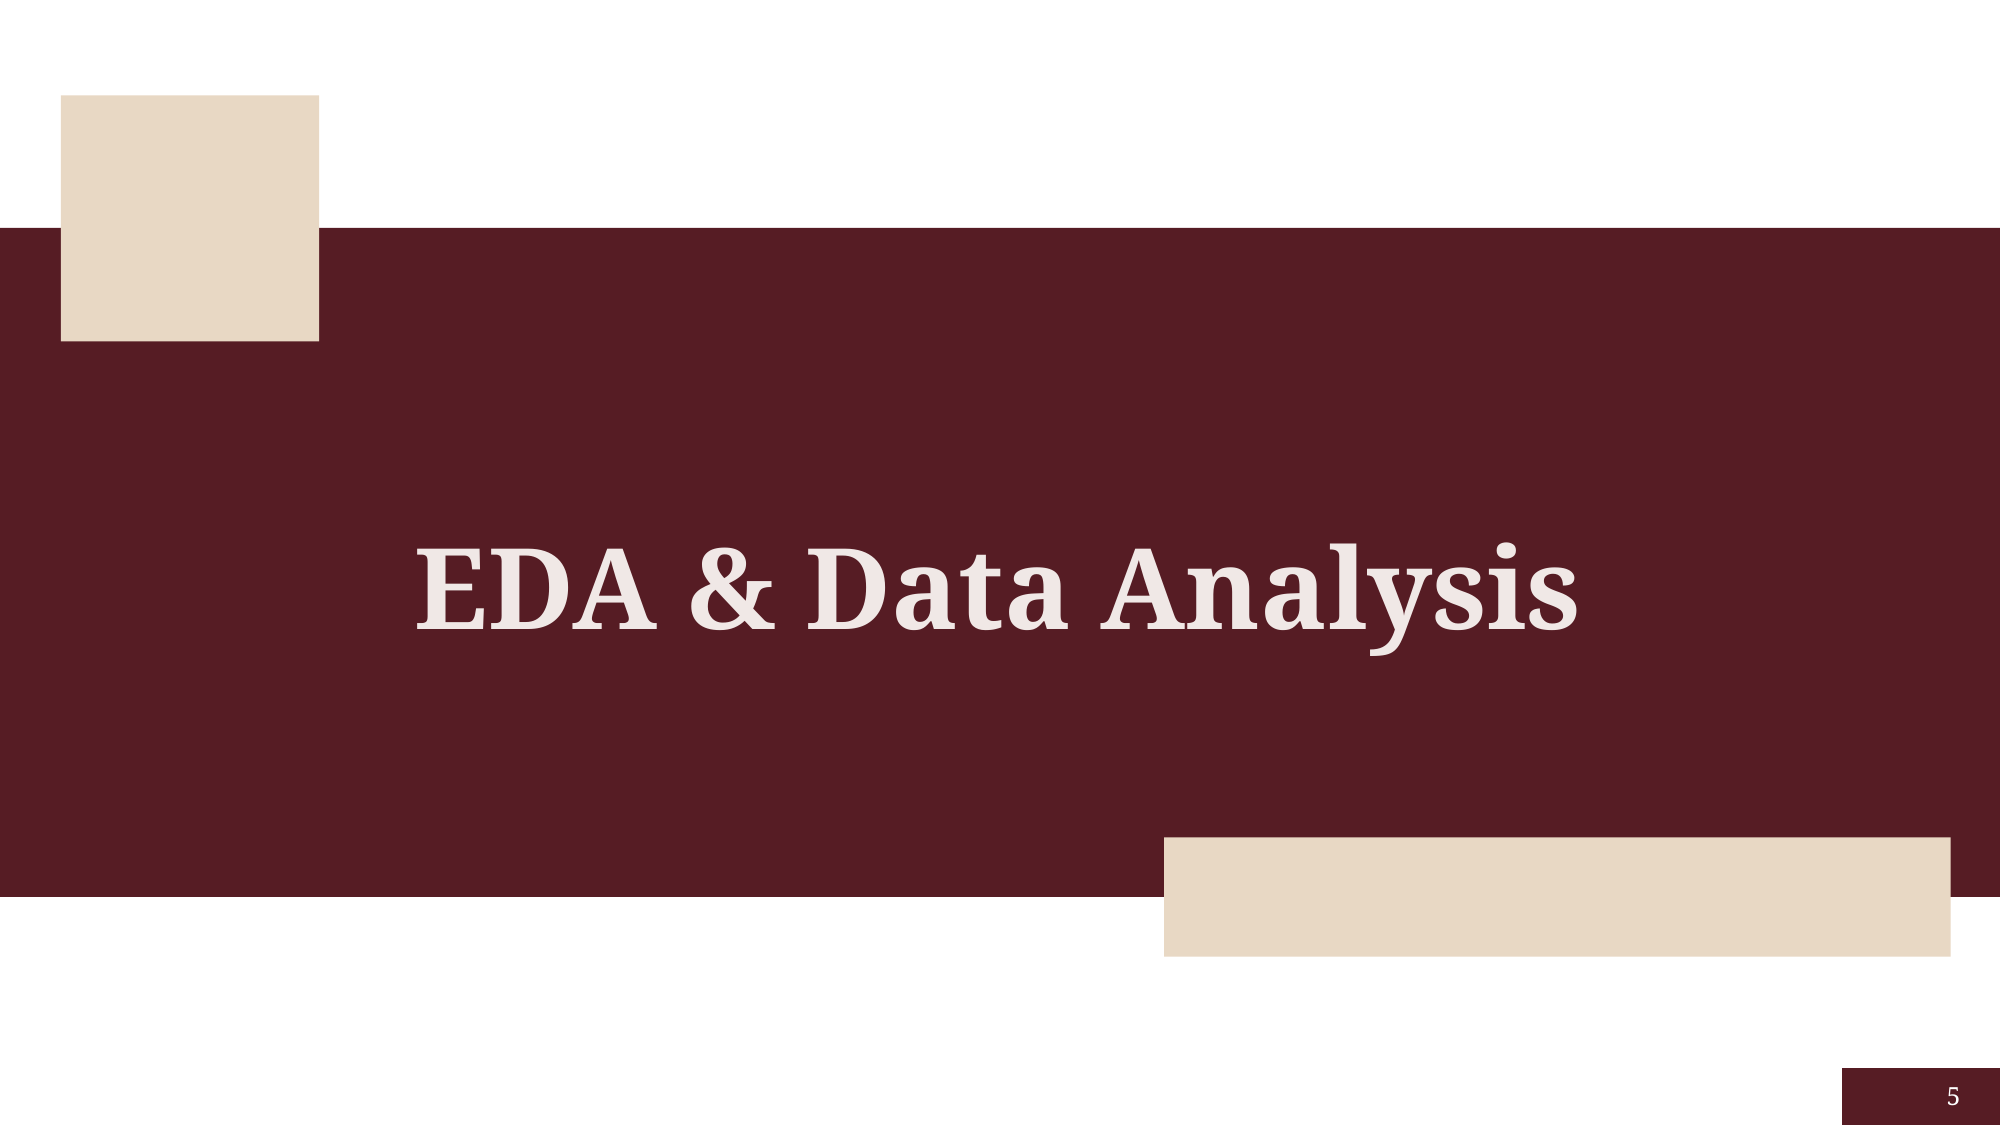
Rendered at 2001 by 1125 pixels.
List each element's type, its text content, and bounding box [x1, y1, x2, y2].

title EDA & Data Analysis [136, 382, 1862, 787]
text_box 5 [1914, 1080, 1976, 1115]
